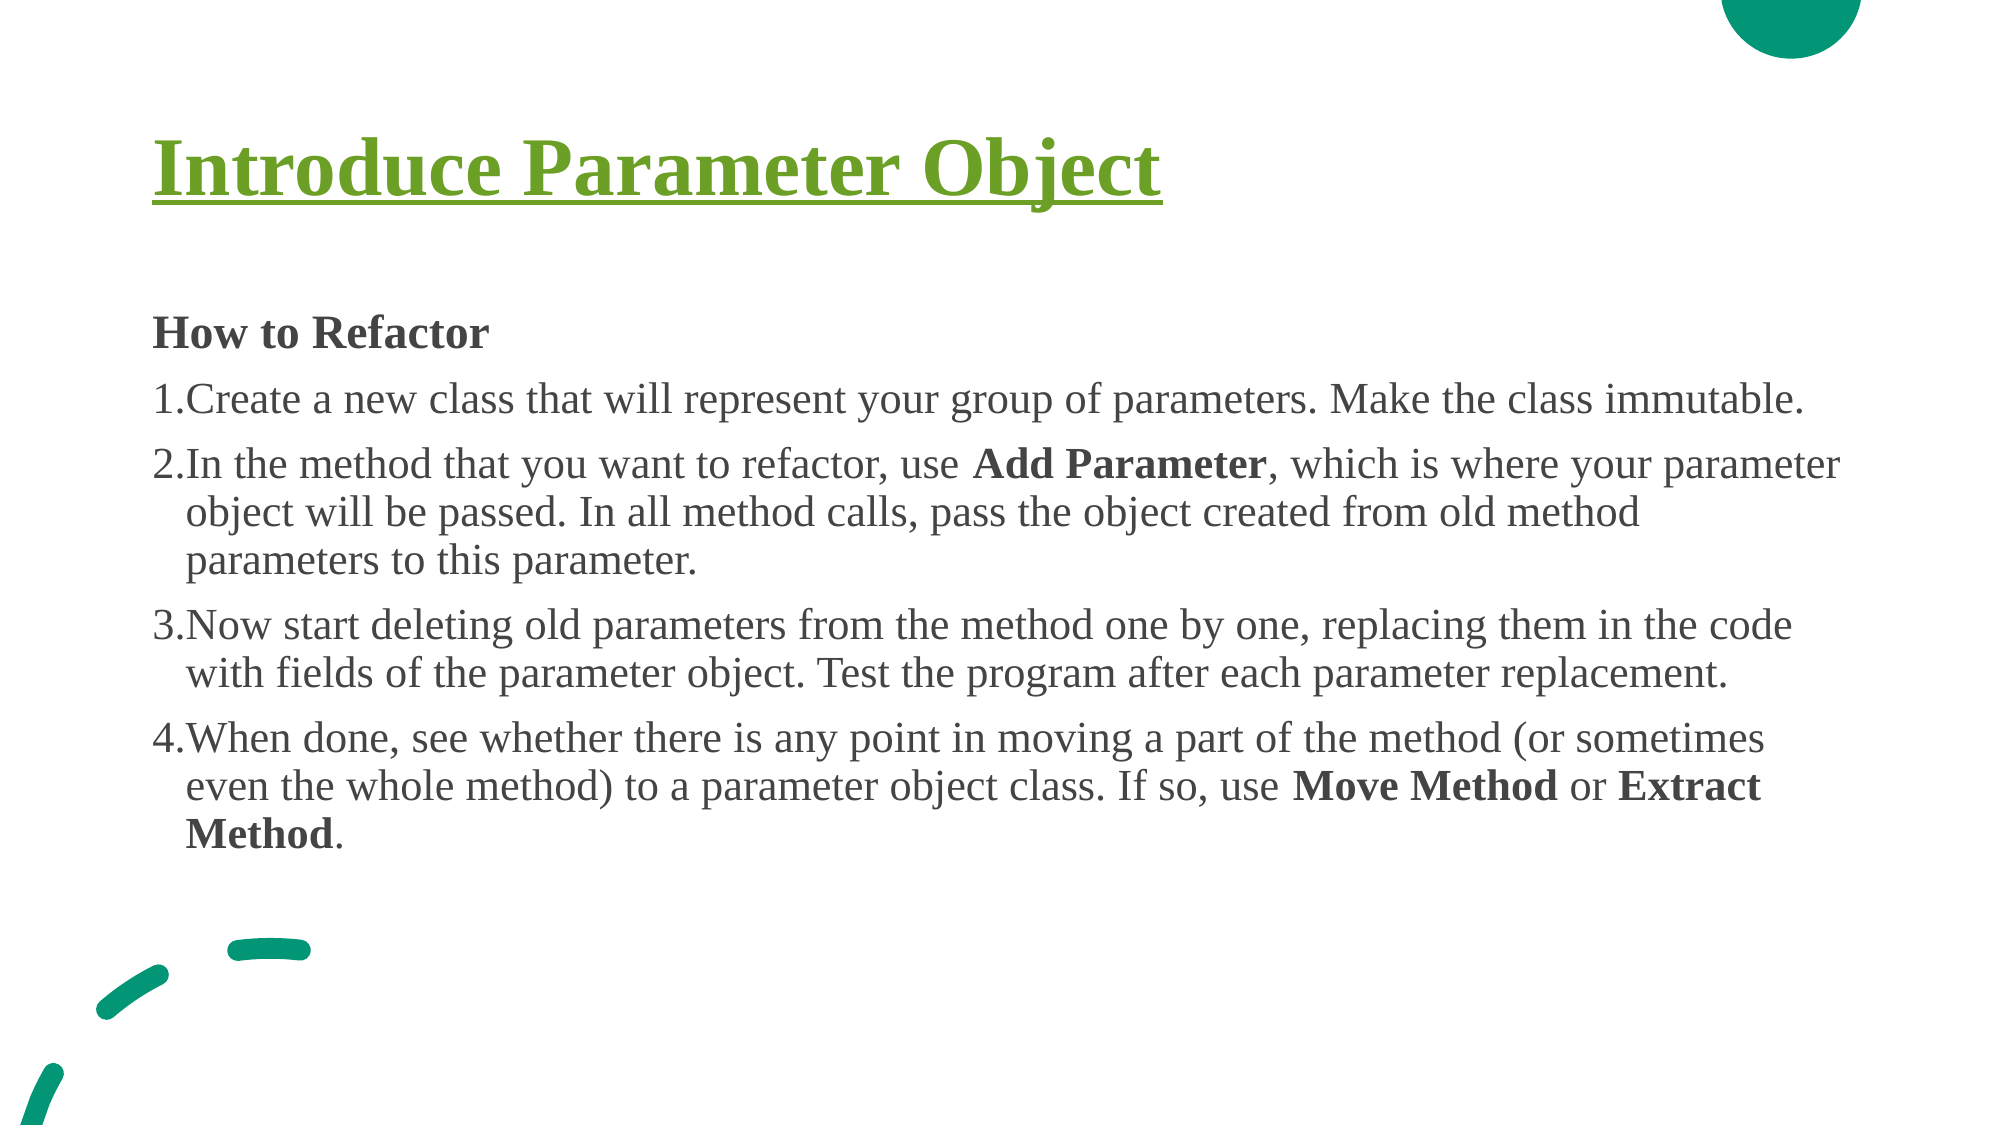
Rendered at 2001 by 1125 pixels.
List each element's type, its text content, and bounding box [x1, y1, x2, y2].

title Introduce Parameter Object [137, 59, 1863, 278]
list How to Refactor Create a new class that will represent your group of parameters. Make the class immutable. In the method that you want to refactor, use Add Parameter, which is where your parameter object will be passed. In all method calls, pass the object created from old method parameters to this parameter. Now start deleting old parameters from the method one by one, replacing them in the code with fields of the parameter object. Test the program after each parameter replacement. When done, see whether there is any point in moving a part of the method (or sometimes even the whole method) to a parameter object class. If so, use Move Method or Extract Method. [137, 299, 1863, 933]
